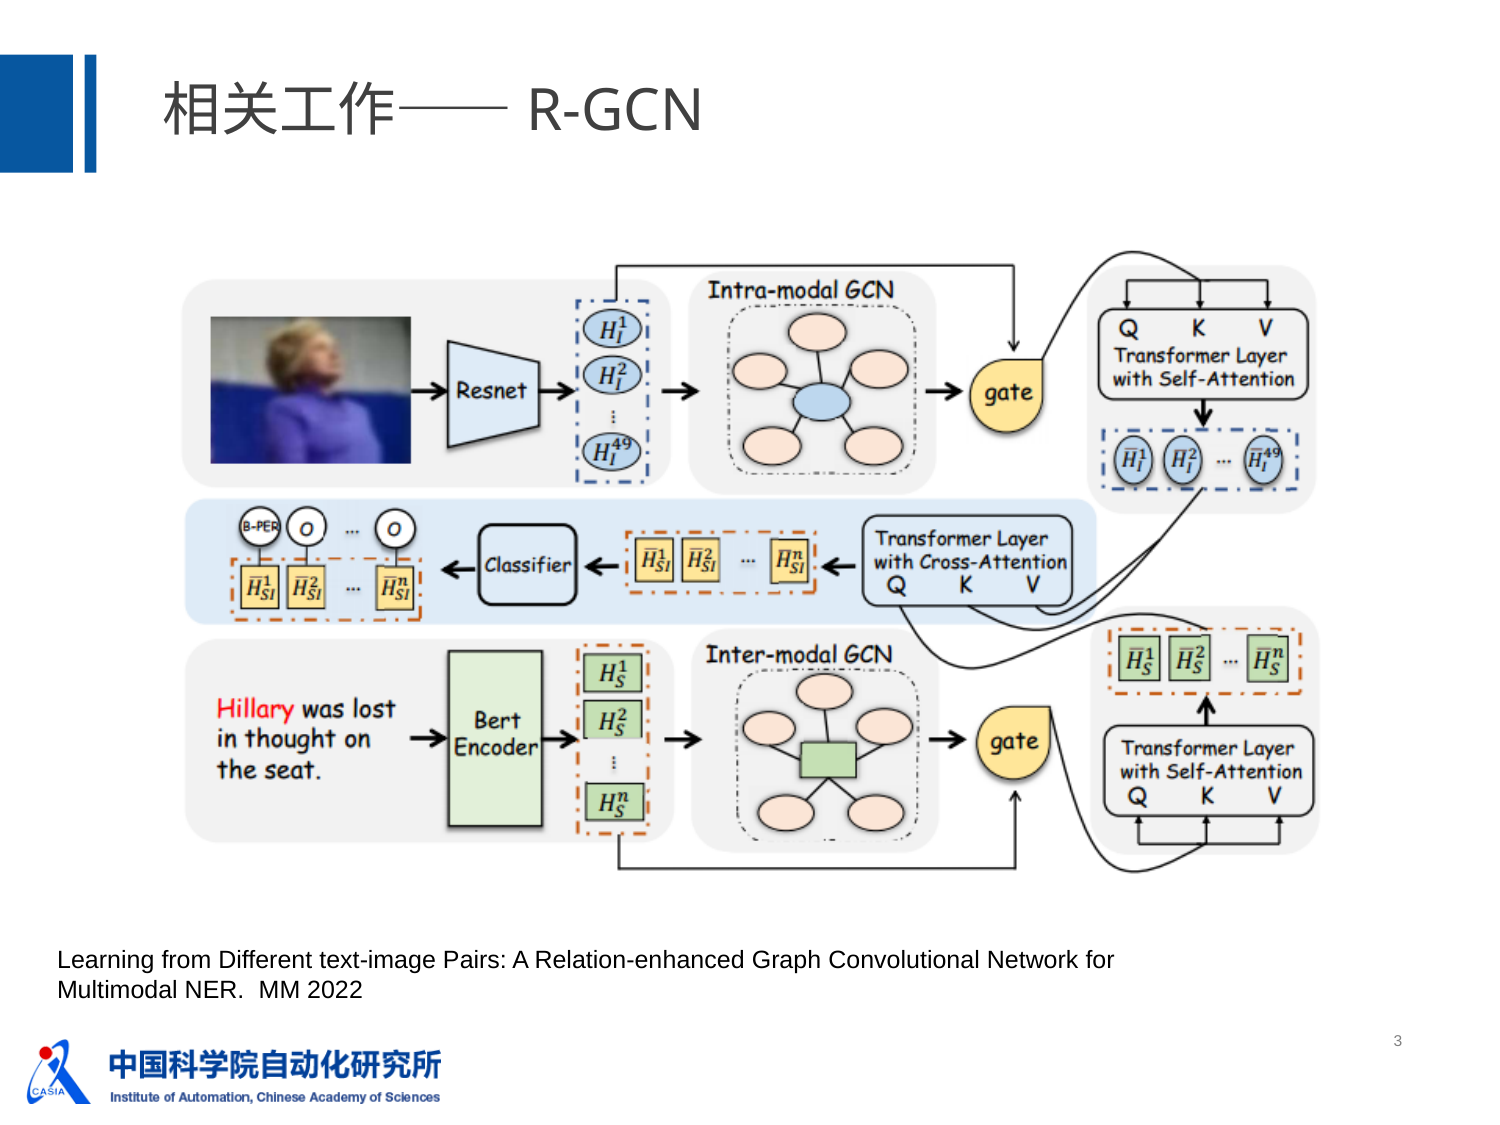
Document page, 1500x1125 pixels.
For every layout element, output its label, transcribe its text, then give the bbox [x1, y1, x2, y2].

picture [128, 234, 1372, 891]
picture [26, 1039, 441, 1104]
slide_number 3 [1059, 1023, 1418, 1058]
title 相关工作——R-GCN [147, 54, 1483, 169]
text_box Learning from Different text-image Pairs: A Relation-enhanced Graph Convolutional Network for Multimodal NER. MM 2022 [42, 935, 1163, 1011]
